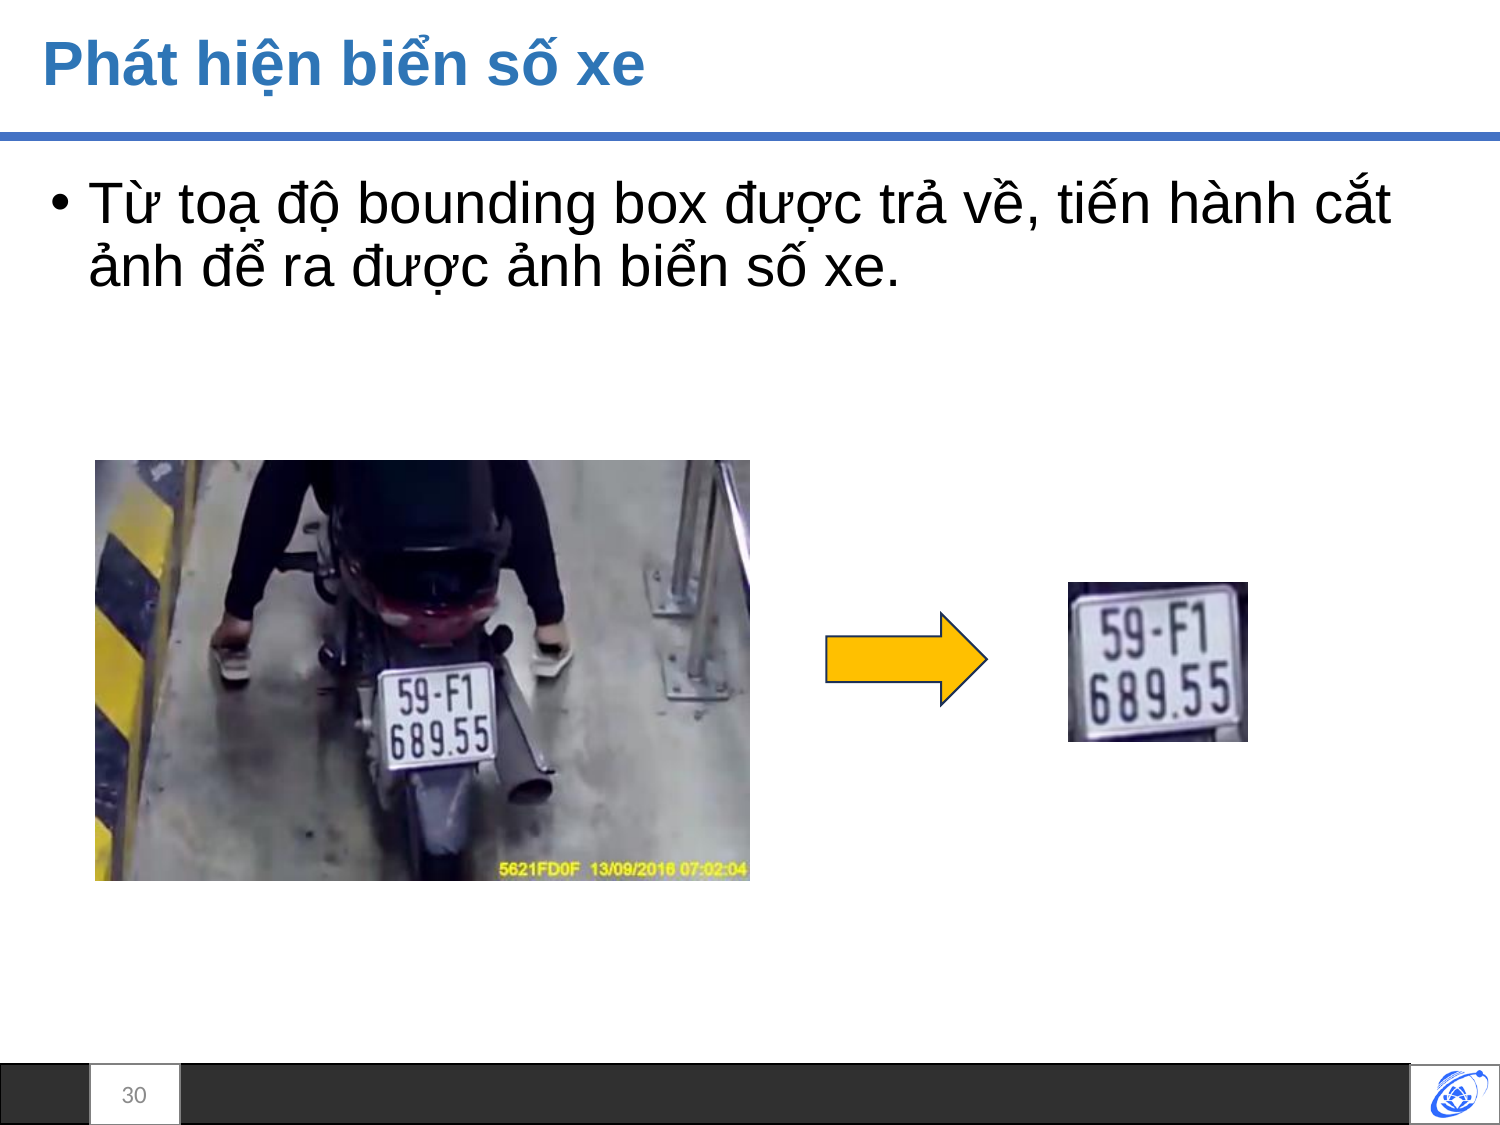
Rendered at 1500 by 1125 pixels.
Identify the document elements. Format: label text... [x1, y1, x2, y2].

list Từ toạ độ bounding box được trả về, tiến hành cắt ảnh để ra được ảnh biển số xe. [35, 165, 1446, 1034]
slide_number 30 [95, 1063, 162, 1124]
text_box [825, 611, 989, 708]
picture [95, 460, 750, 881]
title Phát hiện biển số xe [27, 23, 1376, 108]
picture [1426, 1053, 1495, 1125]
picture [1068, 582, 1248, 742]
